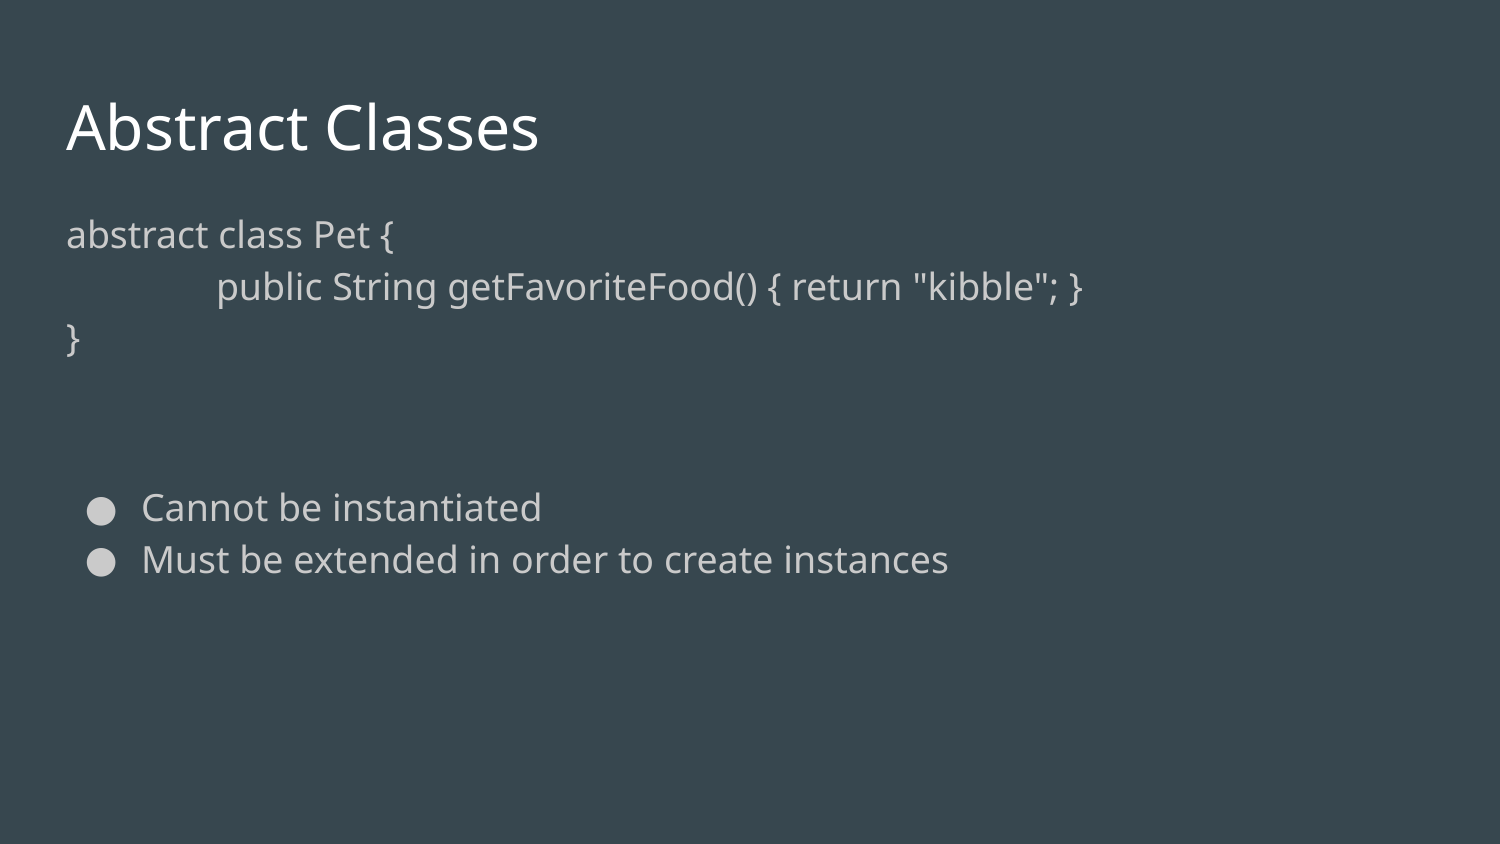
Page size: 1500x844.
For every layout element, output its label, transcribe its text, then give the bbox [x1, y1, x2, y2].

list abstract class Pet { public String getFavoriteFood() { return "kibble"; } } Cannot be instantiated Must be extended in order to create instances [51, 189, 1449, 750]
title Abstract Classes [51, 72, 1449, 167]
